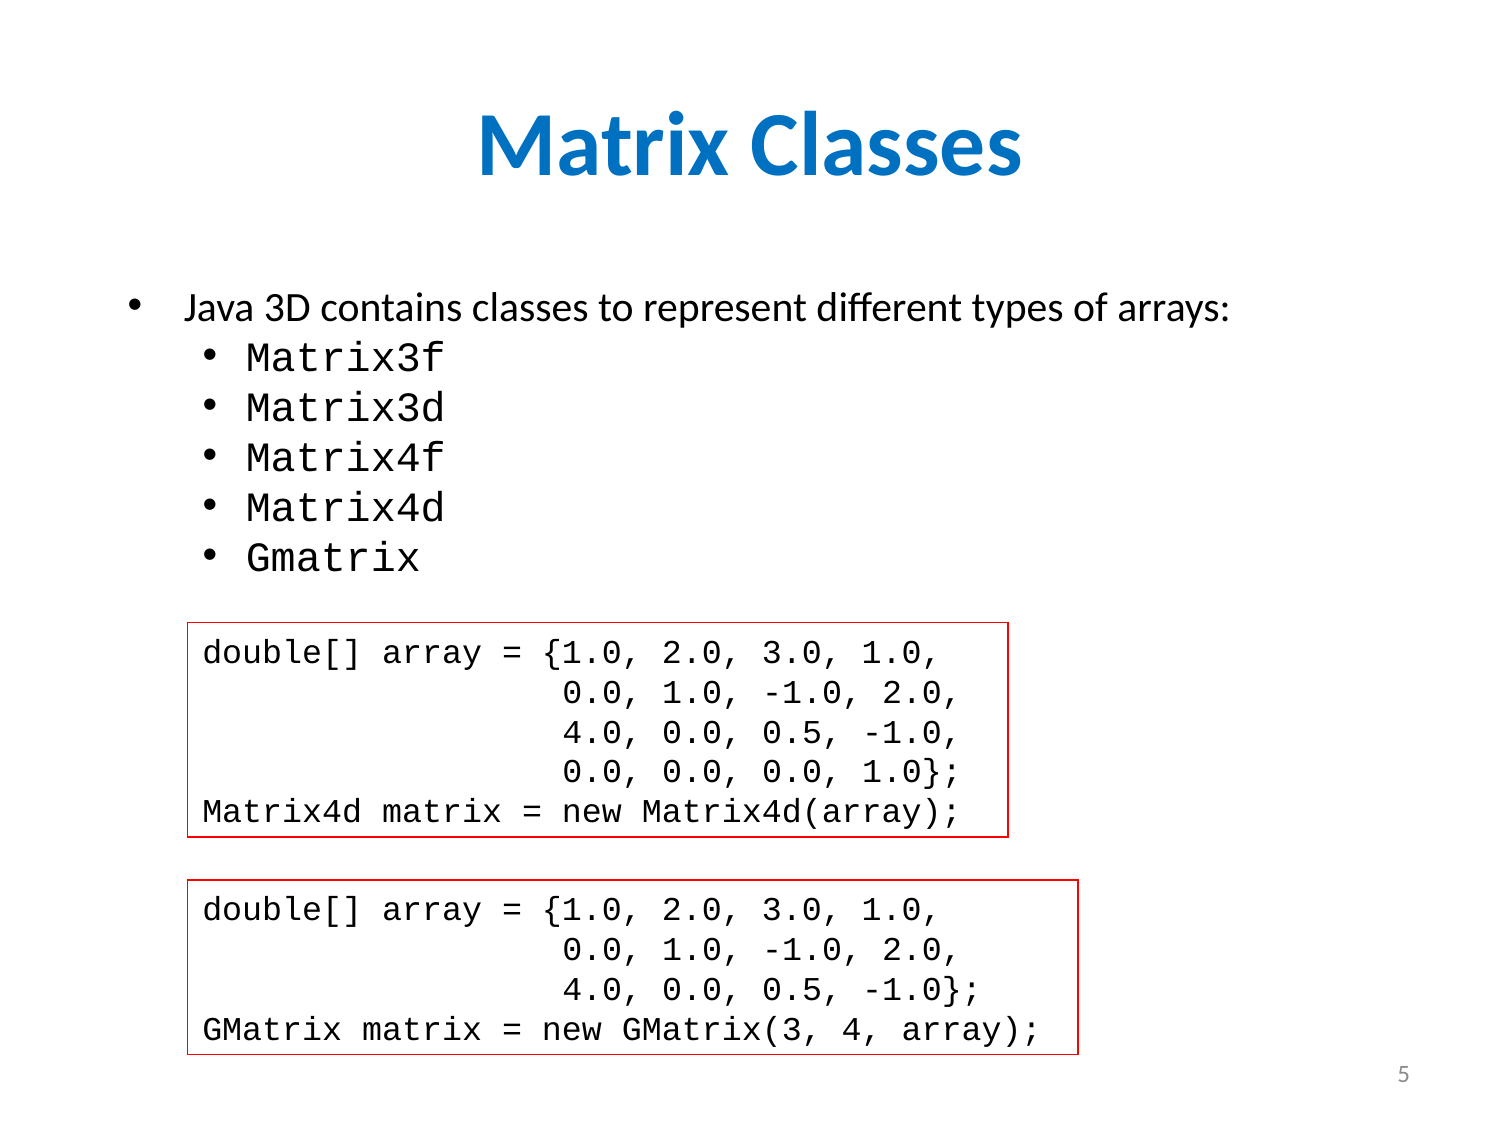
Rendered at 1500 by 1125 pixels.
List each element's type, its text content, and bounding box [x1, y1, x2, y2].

text_box 5 [1074, 1042, 1425, 1103]
text_box double[] array = {1.0, 2.0, 3.0, 1.0, 0.0, 1.0, -1.0, 2.0, 4.0, 0.0, 0.5, -1.0, 0.0, 0.0, 0.0, 1.0}; Matrix4d matrix = new Matrix4d(array); [187, 622, 1008, 837]
text_box Java 3D contains classes to represent different types of arrays: Matrix3f Matrix3d Matrix4f Matrix4d Gmatrix [112, 271, 1388, 668]
title Matrix Classes [75, 45, 1425, 233]
text_box double[] array = {1.0, 2.0, 3.0, 1.0, 0.0, 1.0, -1.0, 2.0, 4.0, 0.0, 0.5, -1.0}; GMatrix matrix = new GMatrix(3, 4, array); [187, 880, 1079, 1055]
